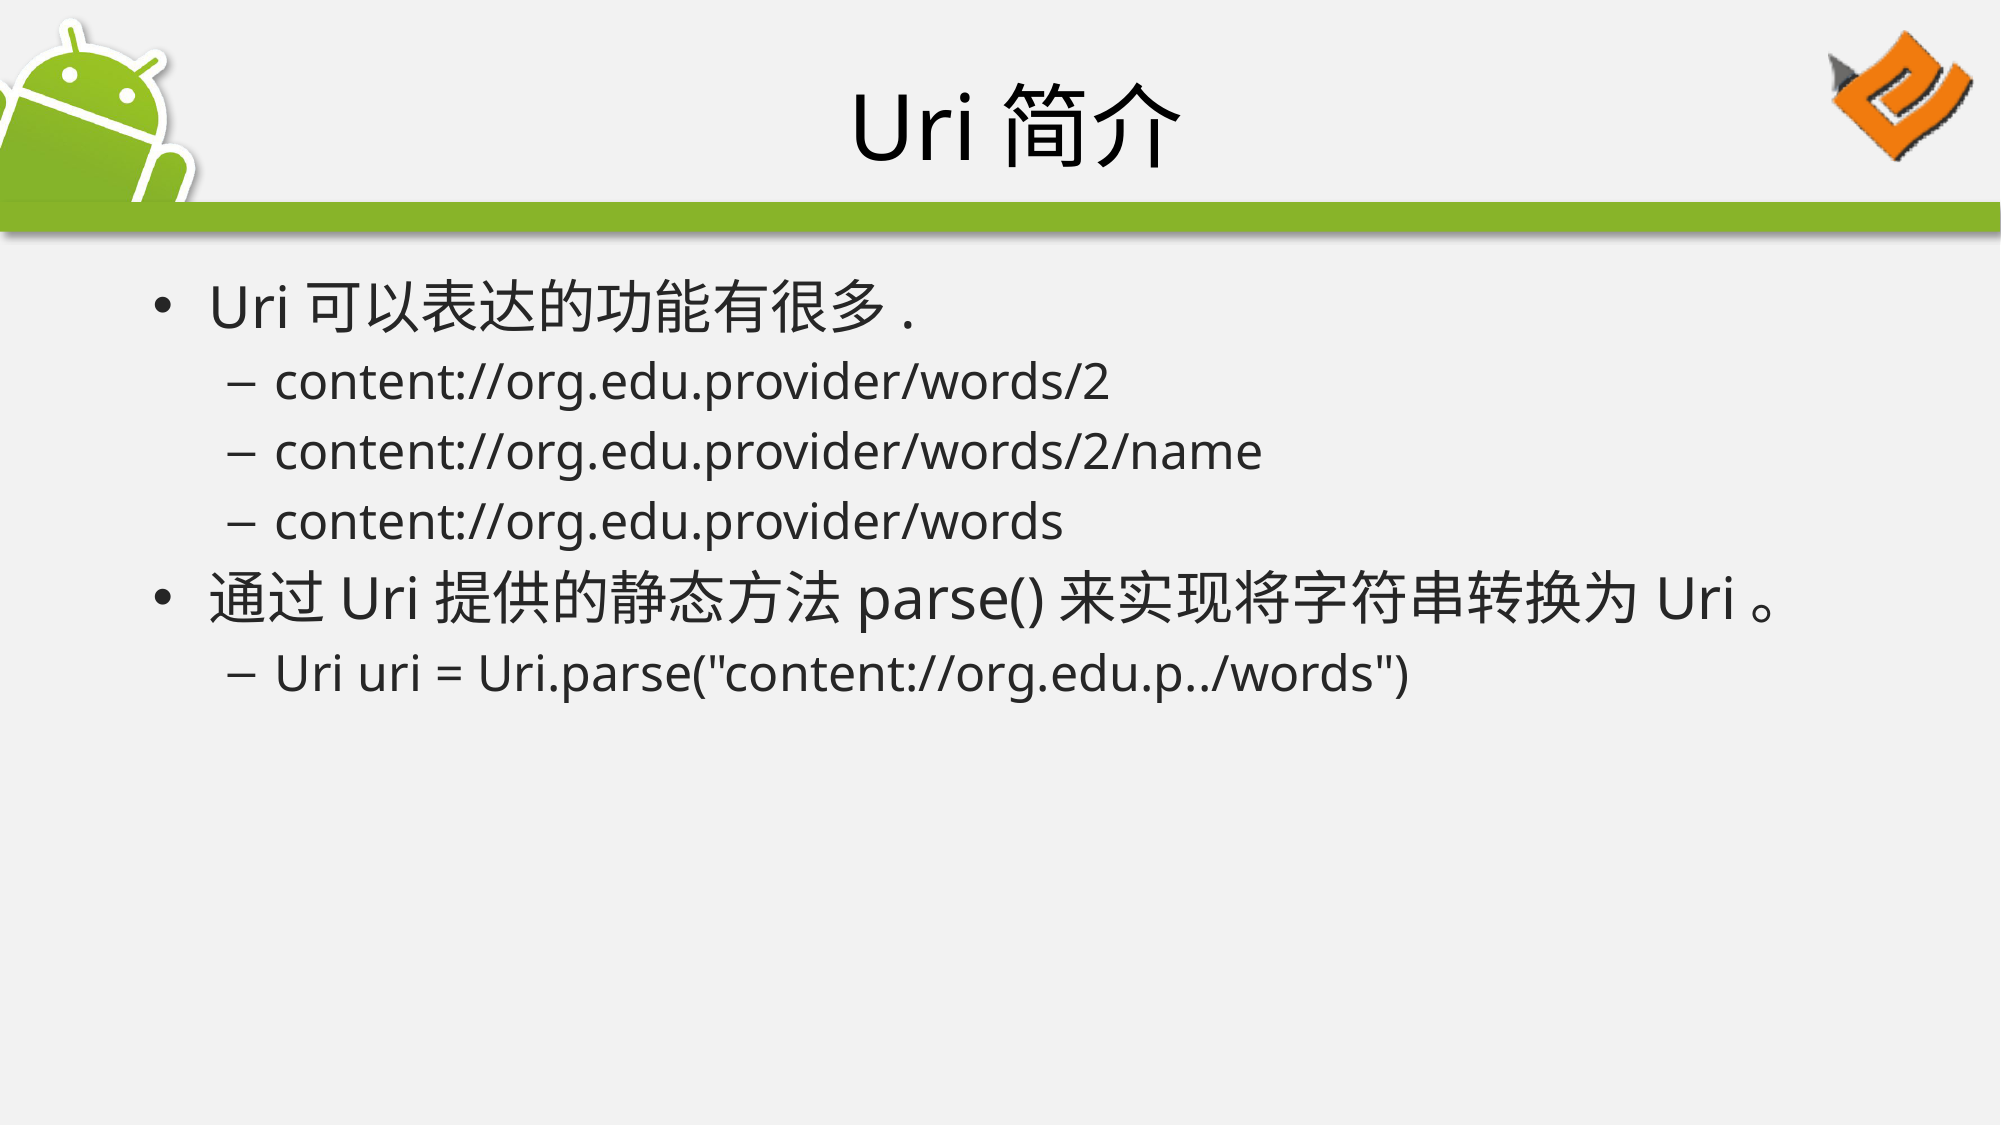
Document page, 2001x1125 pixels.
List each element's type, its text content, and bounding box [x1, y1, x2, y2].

title Uri简介 [208, 45, 1824, 203]
picture [1828, 30, 1973, 161]
list Uri可以表达的功能有很多. content://org.edu.provider/words/2 content://org.edu.provider/words/2/name content://org.edu.provider/words 通过Uri提供的静态方法parse()来实现将字符串转换为Uri。 Uri uri = Uri.parse("content://org.edu.p../words") [137, 262, 1945, 823]
picture [0, 7, 209, 202]
